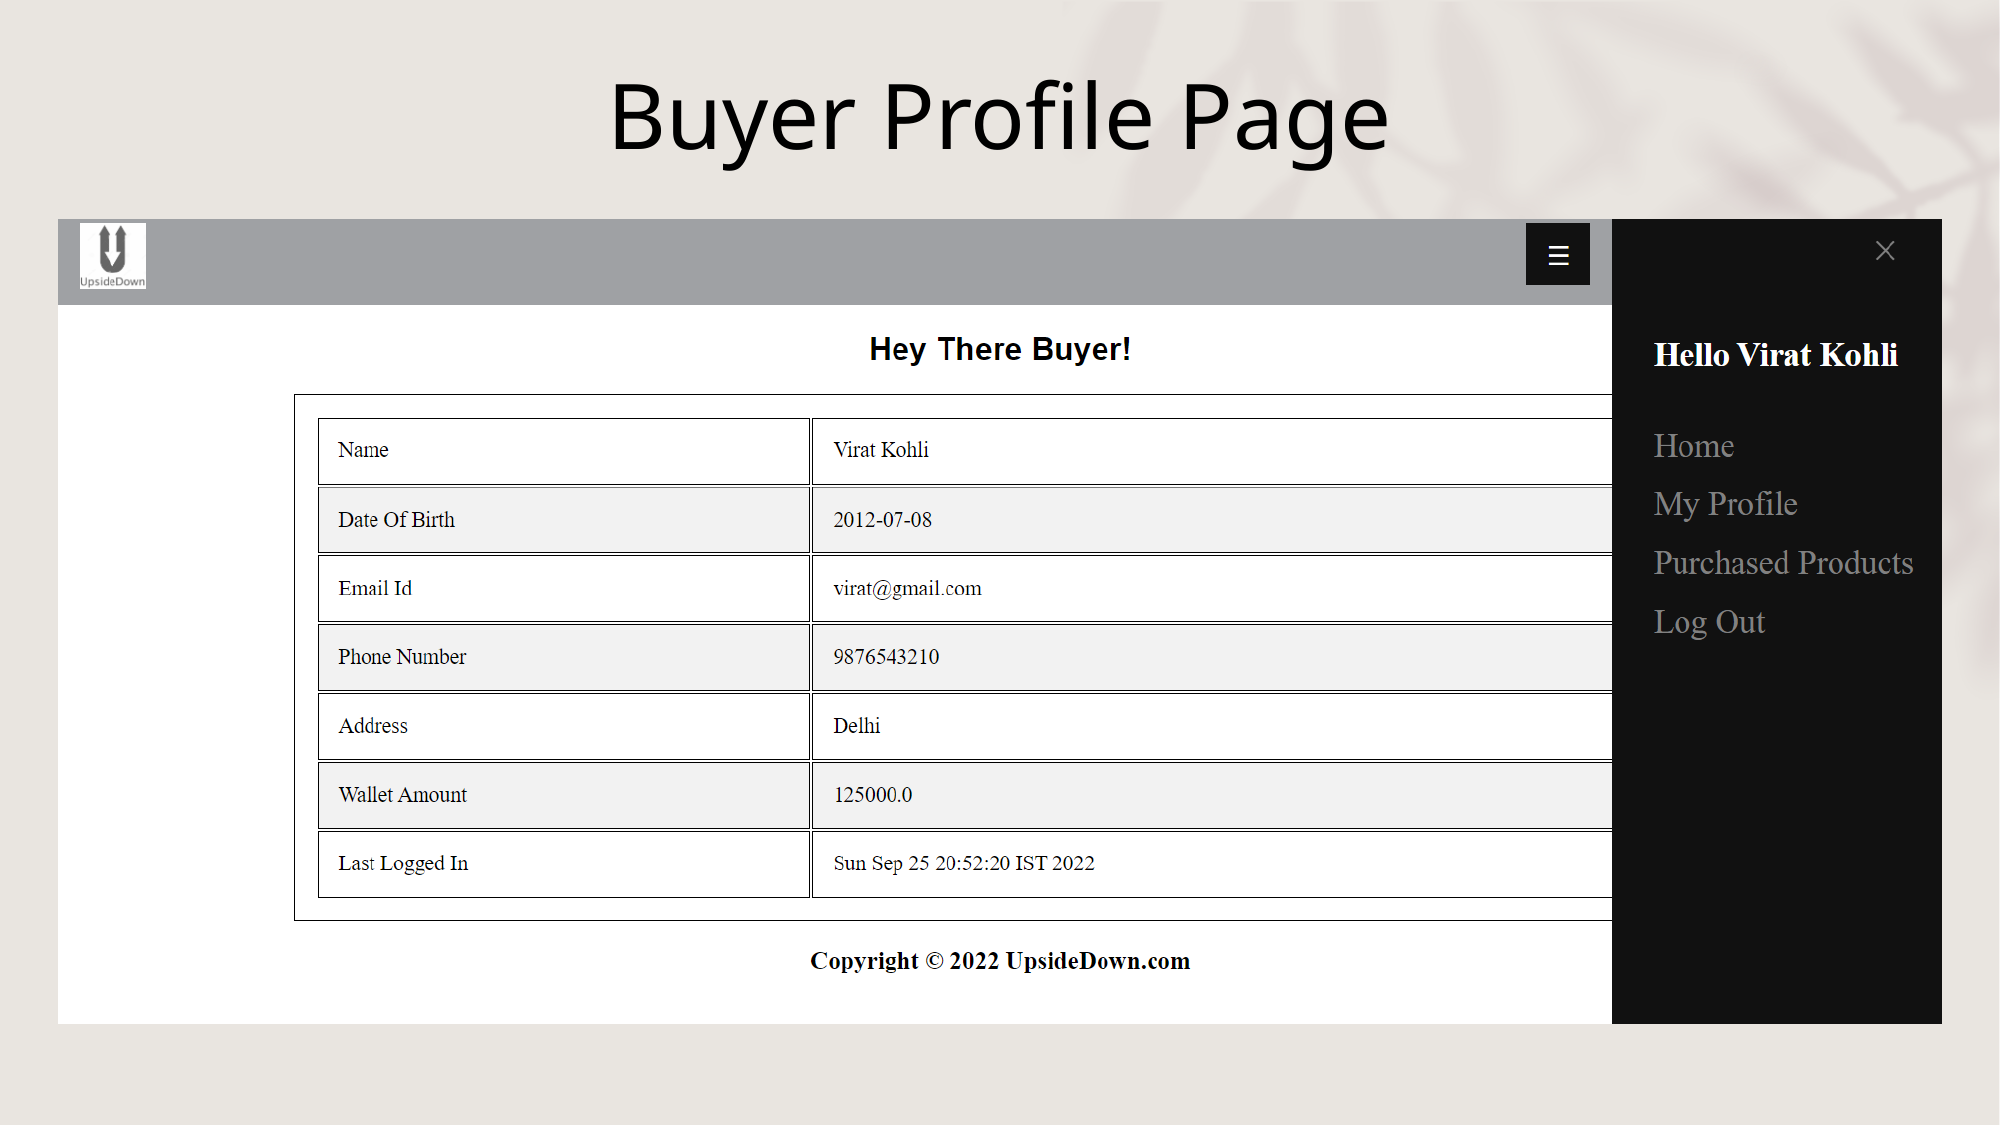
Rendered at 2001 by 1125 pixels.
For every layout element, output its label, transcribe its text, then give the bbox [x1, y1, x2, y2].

title Buyer Profile Page [212, 50, 1788, 175]
picture [58, 219, 1942, 1024]
